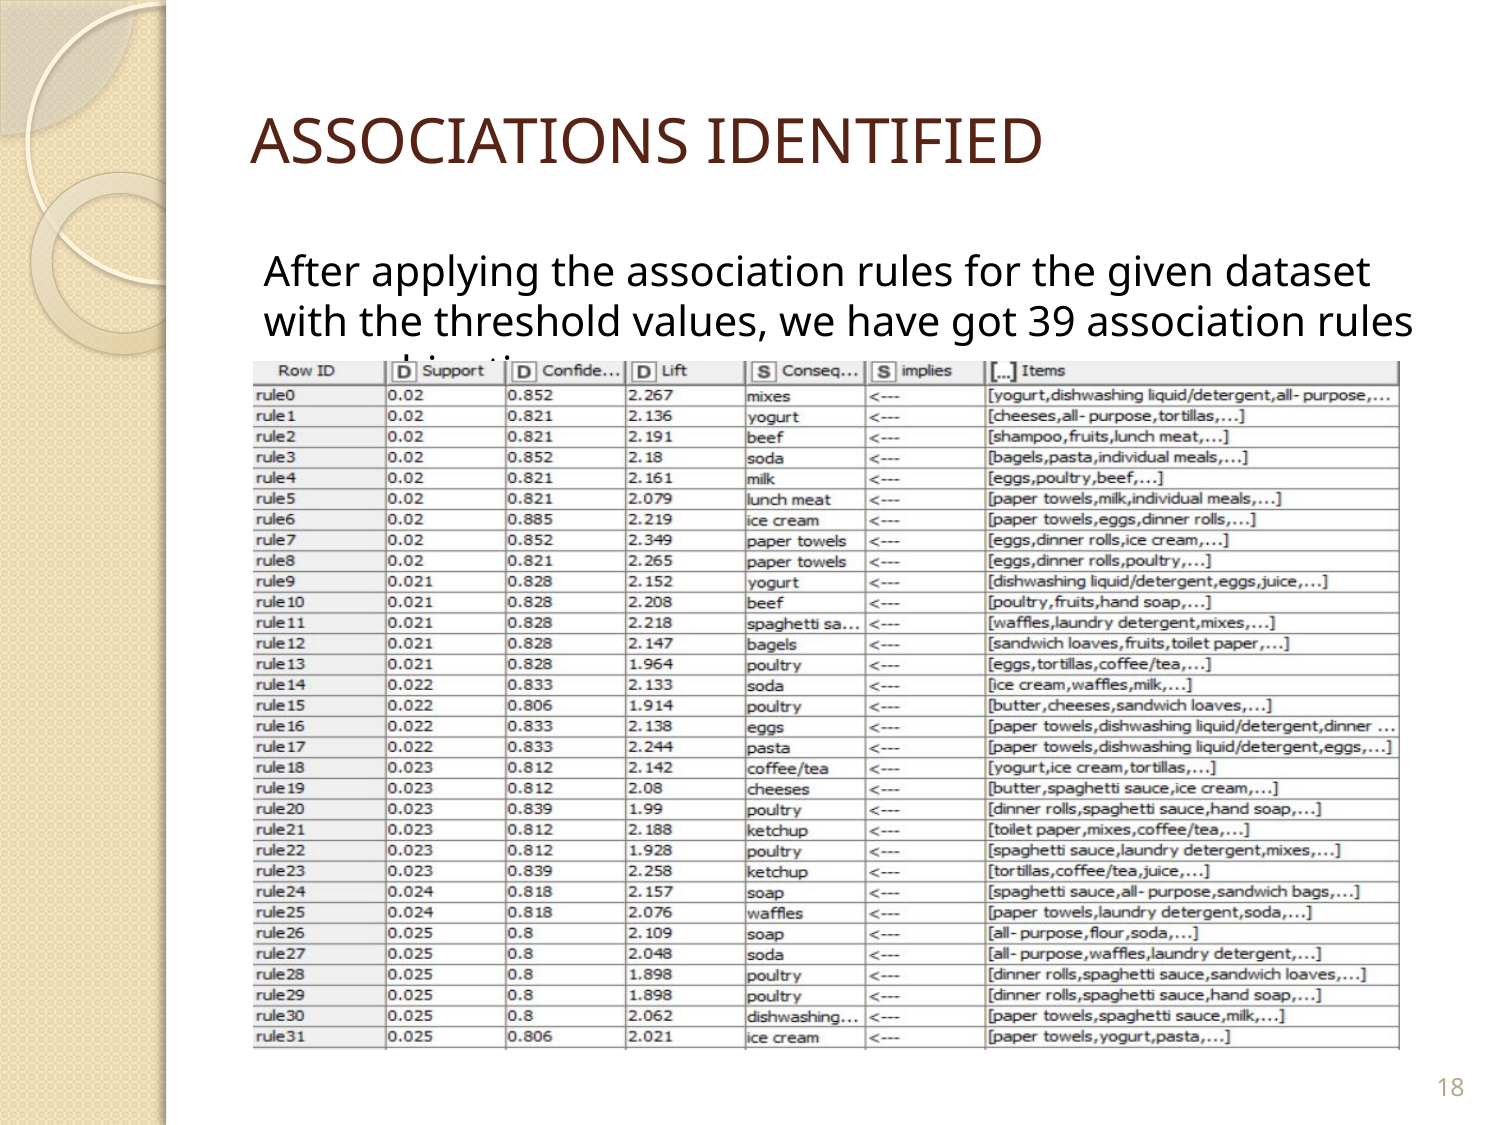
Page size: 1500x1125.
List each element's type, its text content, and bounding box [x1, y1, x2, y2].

picture [253, 361, 1400, 1050]
list After applying the association rules for the given dataset with the threshold values, we have got 39 association rules or combination. [235, 237, 1466, 1025]
slide_number 18 [1413, 1034, 1488, 1113]
title ASSOCIATIONS IDENTIFIED [235, 45, 1466, 233]
